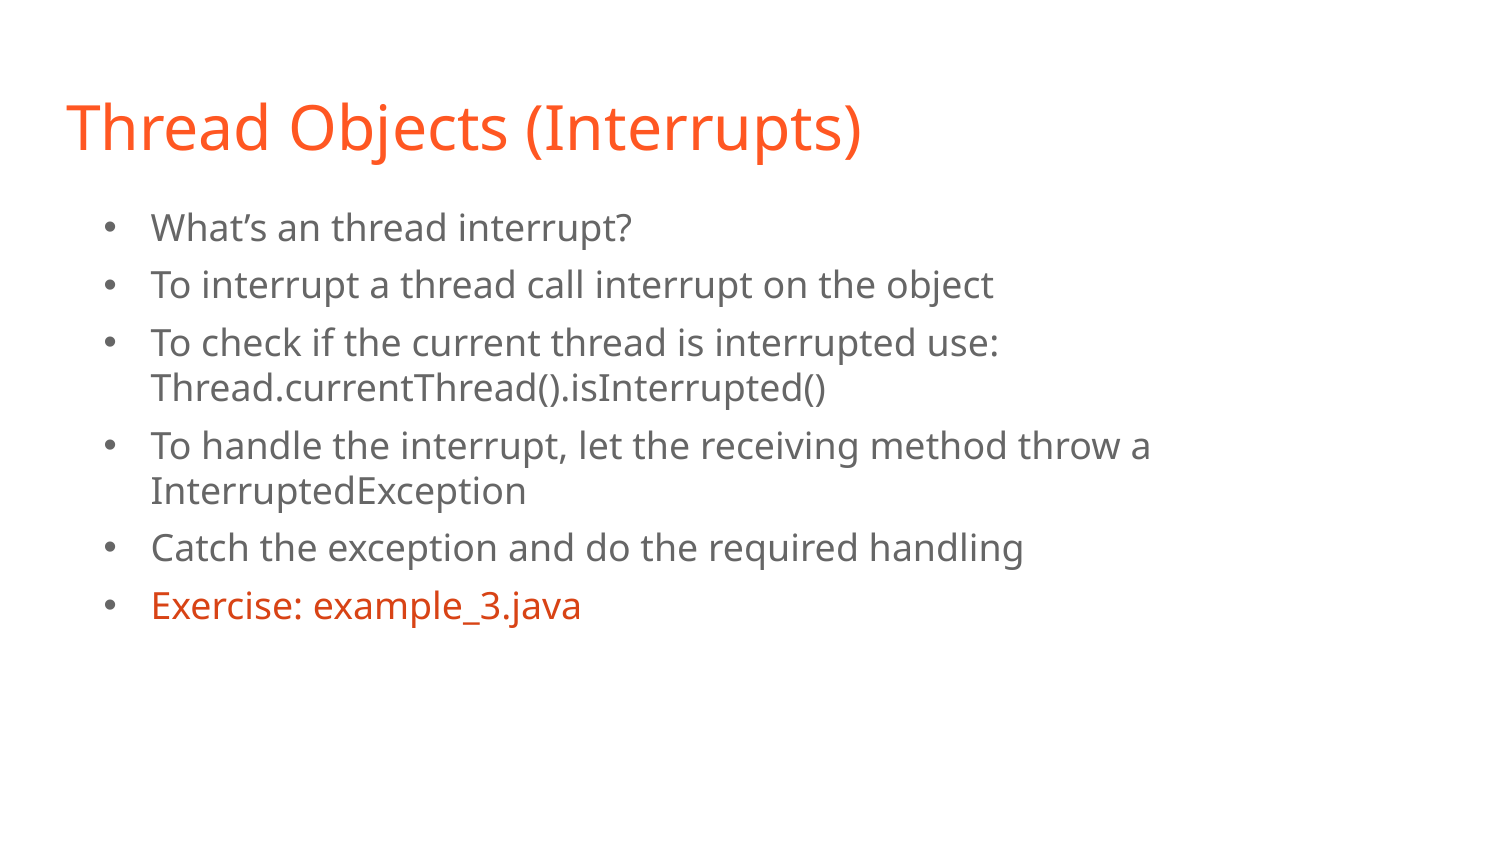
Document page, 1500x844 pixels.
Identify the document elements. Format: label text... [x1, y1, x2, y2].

title Thread Objects (Interrupts) [51, 72, 1449, 167]
list What’s an thread interrupt? To interrupt a thread call interrupt on the object To check if the current thread is interrupted use: Thread.currentThread().isInterrupted() To handle the interrupt, let the receiving method throw a InterruptedException Catch the exception and do the required handling Exercise: example_3.java [51, 189, 1449, 750]
